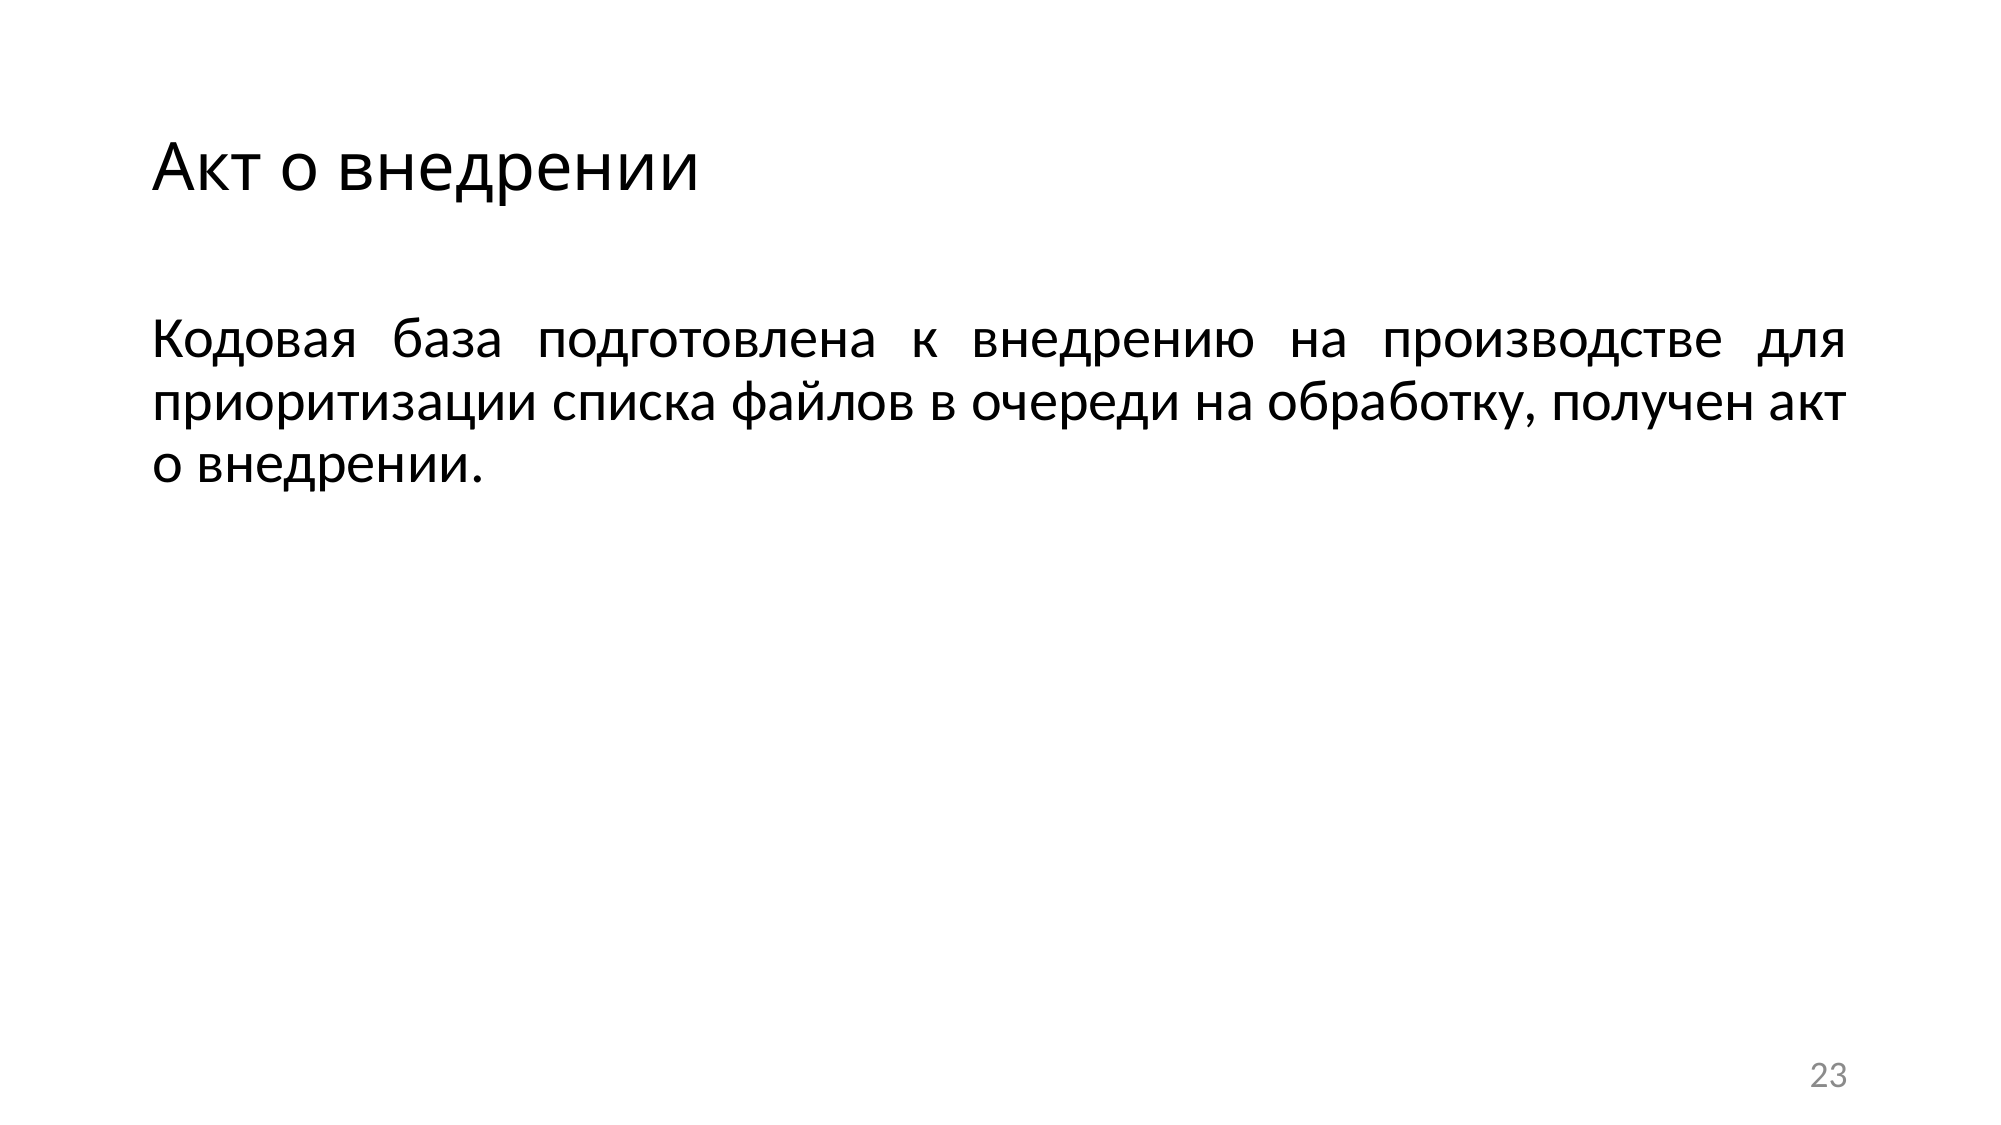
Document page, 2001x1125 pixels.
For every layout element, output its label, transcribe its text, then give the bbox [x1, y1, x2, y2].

list Кодовая база подготовлена к внедрению на производстве для приоритизации списка файлов в очереди на обработку, получен акт о внедрении. [137, 299, 1863, 1014]
title Акт о внедрении [137, 59, 1000, 278]
slide_number 23 [1412, 1042, 1863, 1103]
